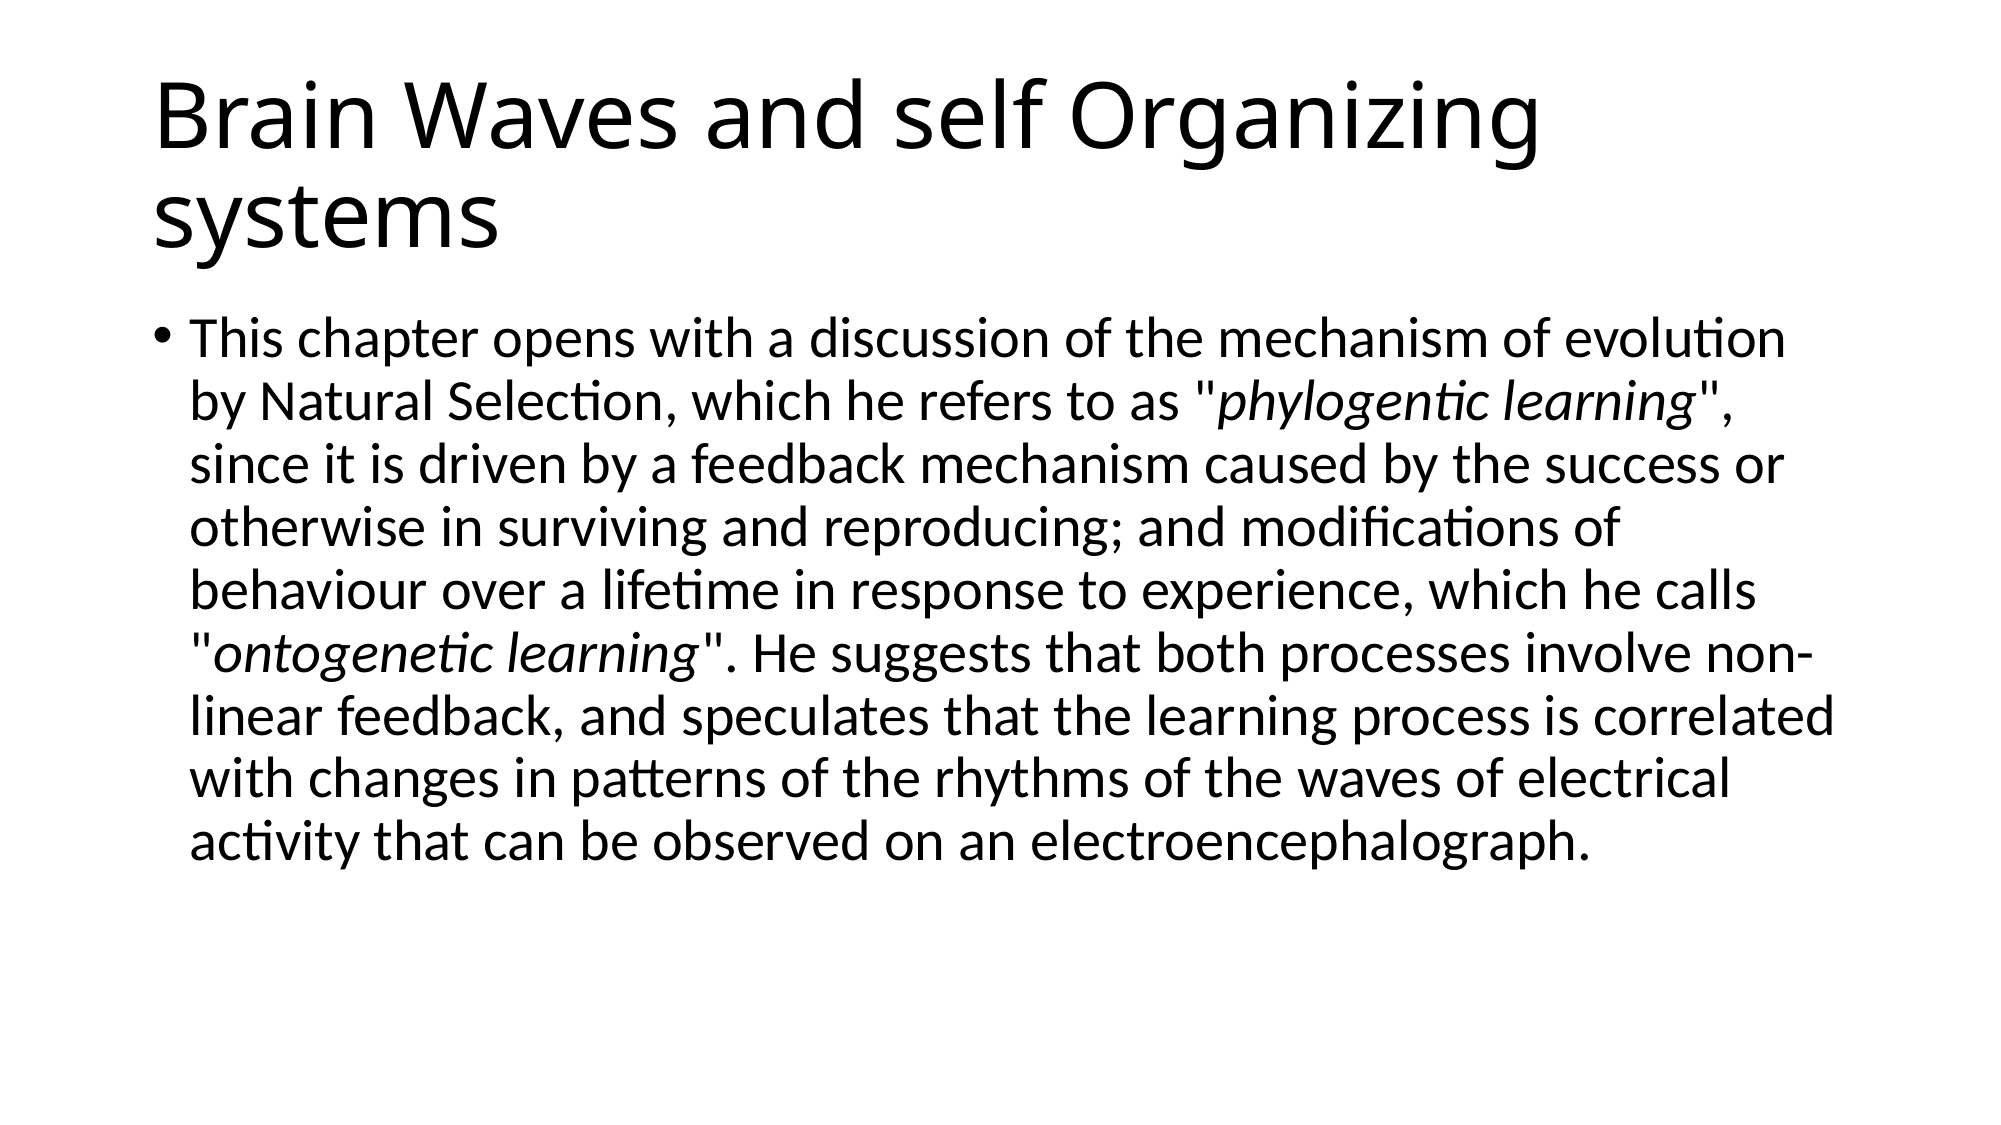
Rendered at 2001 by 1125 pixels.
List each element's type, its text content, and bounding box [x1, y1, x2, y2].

list This chapter opens with a discussion of the mechanism of evolution by Natural Selection, which he refers to as "phylogentic learning", since it is driven by a feedback mechanism caused by the success or otherwise in surviving and reproducing; and modifications of behaviour over a lifetime in response to experience, which he calls "ontogenetic learning". He suggests that both processes involve non-linear feedback, and speculates that the learning process is correlated with changes in patterns of the rhythms of the waves of electrical activity that can be observed on an electroencephalograph. [137, 299, 1863, 1014]
title Brain Waves and self Organizing systems [137, 59, 1863, 278]
